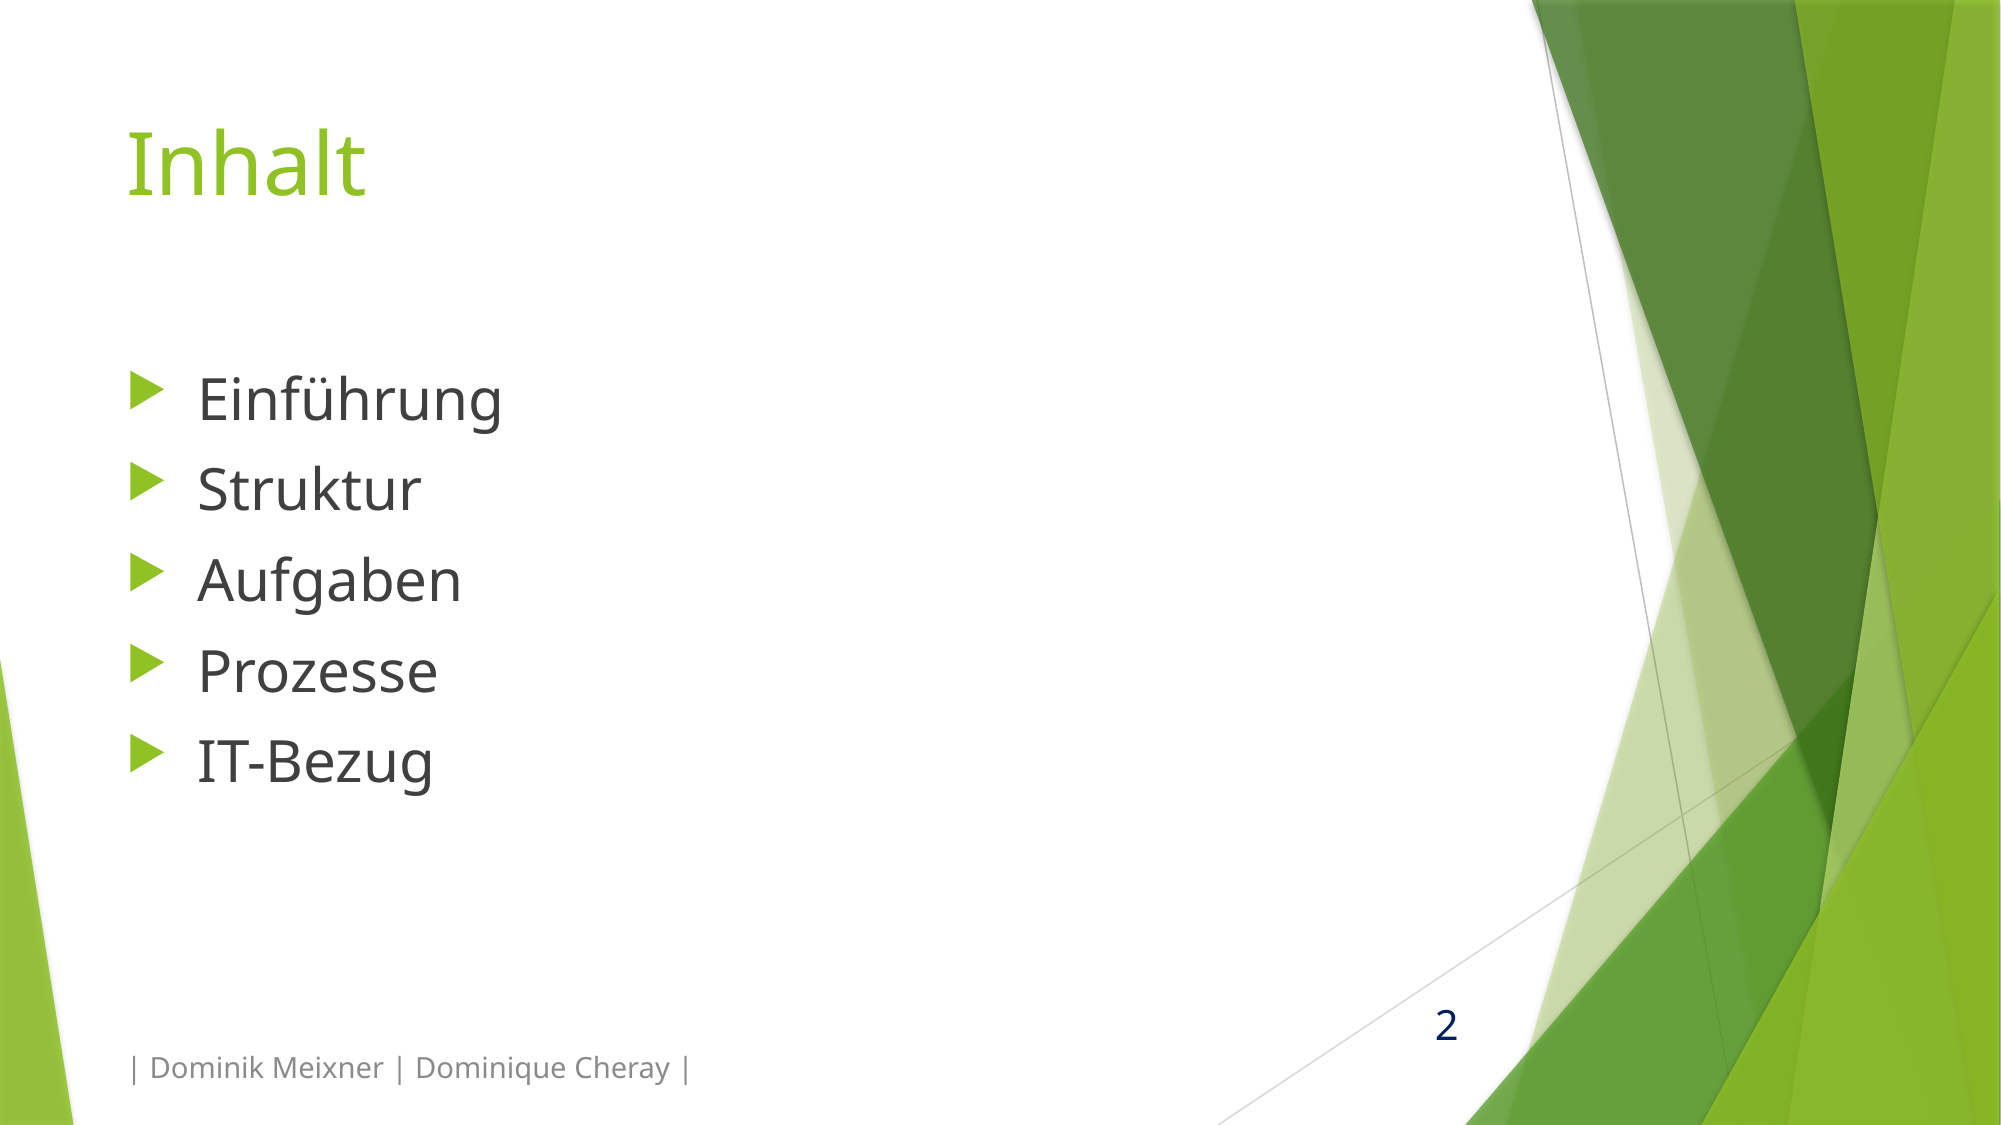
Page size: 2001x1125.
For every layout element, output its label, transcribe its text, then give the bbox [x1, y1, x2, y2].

footer | Dominik Meixner | Dominique Cheray | [111, 1036, 1145, 1097]
list Einführung Struktur Aufgaben Prozesse IT-Bezug [111, 354, 1522, 992]
title Inhalt [111, 99, 1522, 317]
